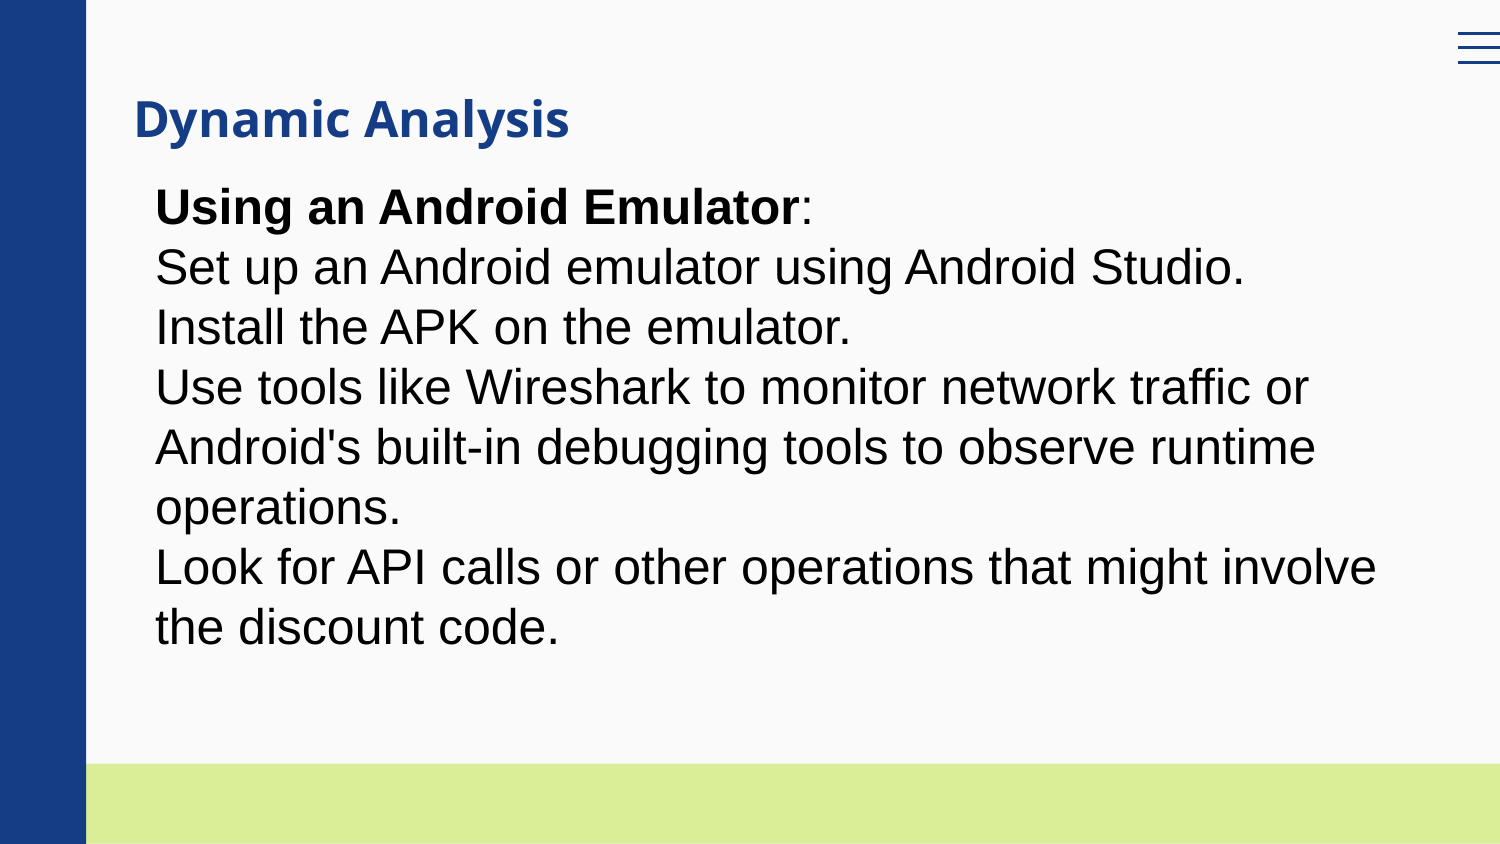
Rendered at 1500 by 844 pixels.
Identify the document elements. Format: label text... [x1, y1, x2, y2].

title Dynamic Analysis [118, 72, 1382, 167]
text_box Using an Android Emulator: Set up an Android emulator using Android Studio. Install the APK on the emulator. Use tools like Wireshark to monitor network traffic or Android's built-in debugging tools to observe runtime operations. Look for API calls or other operations that might involve the discount code. [139, 166, 1429, 662]
